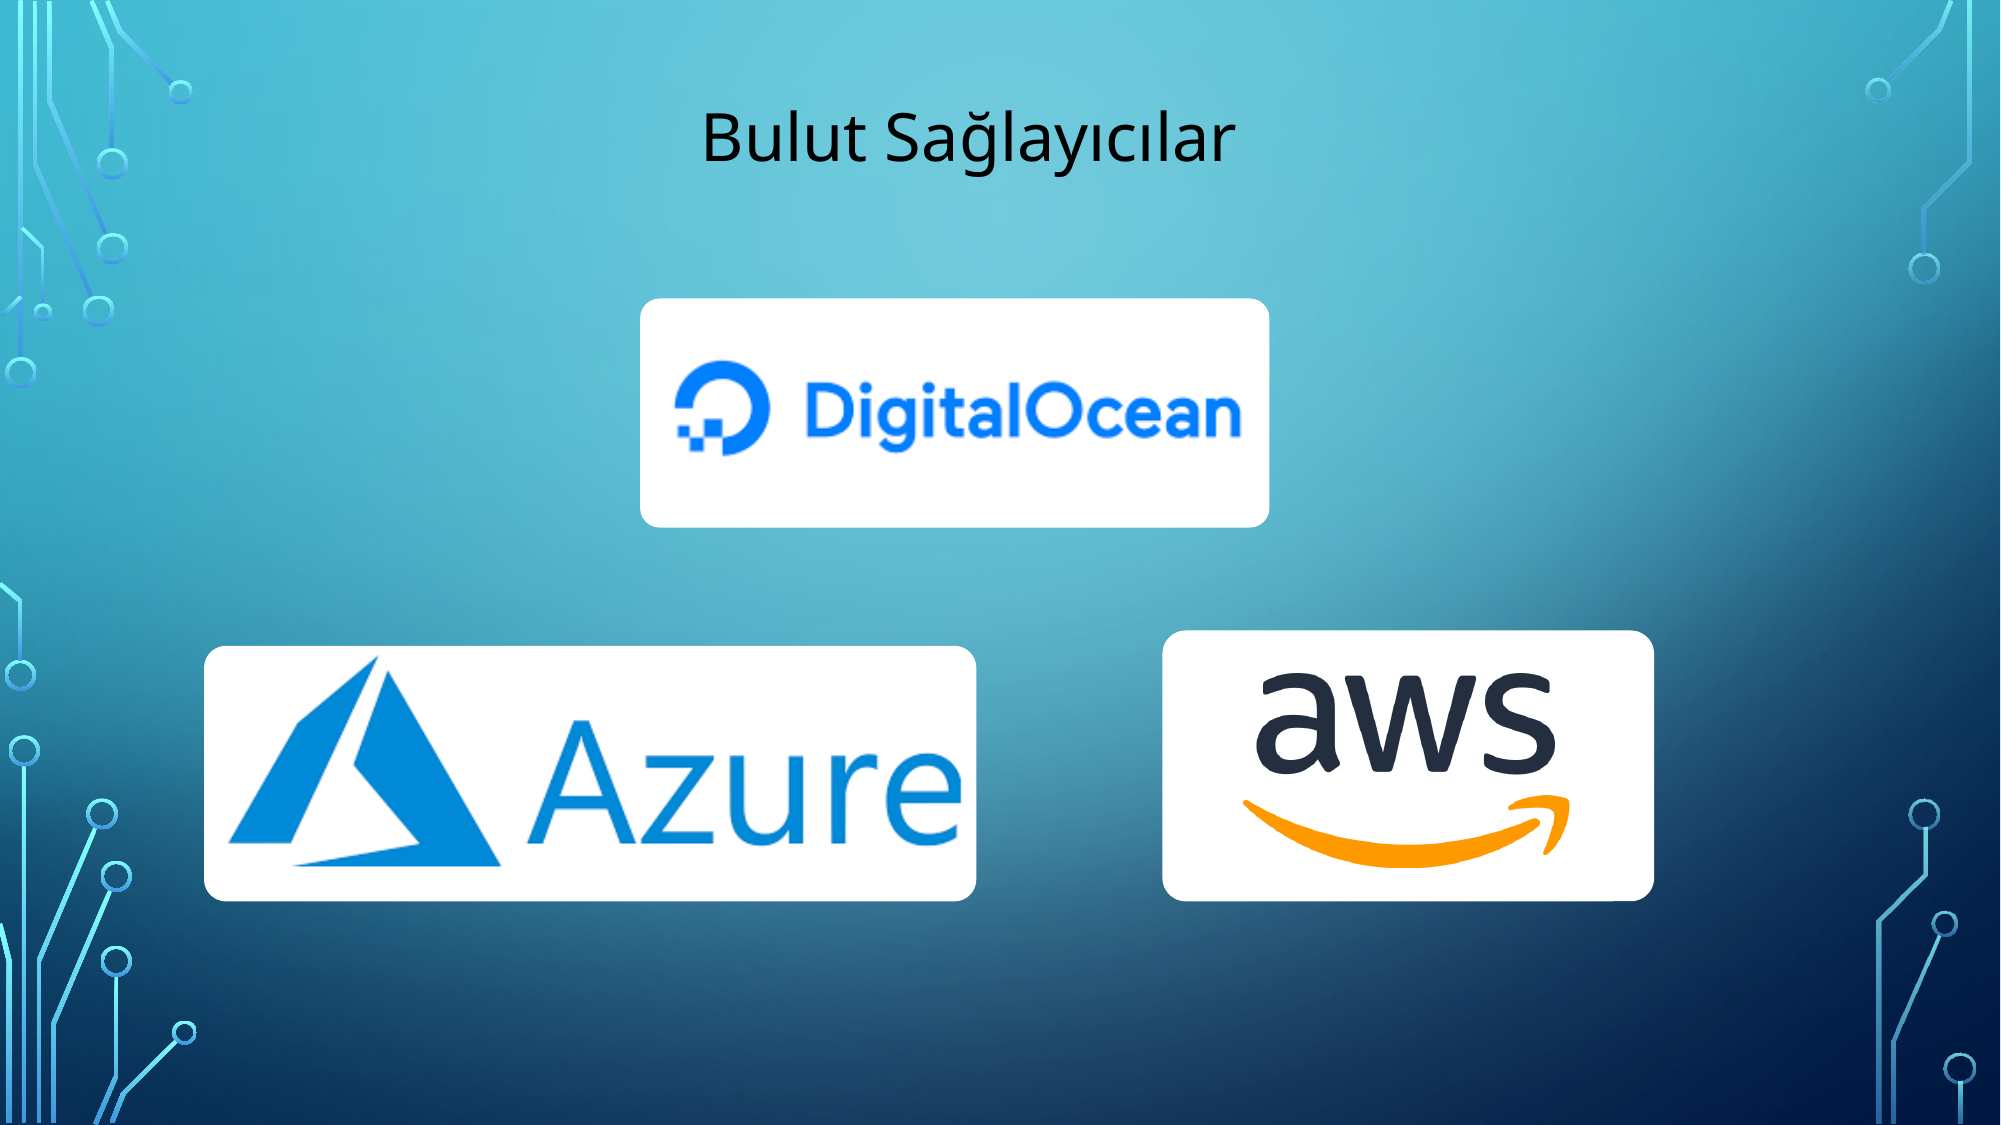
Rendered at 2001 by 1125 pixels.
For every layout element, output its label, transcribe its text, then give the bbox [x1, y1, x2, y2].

picture [639, 298, 1270, 528]
picture [1162, 630, 1655, 902]
list Bulut Sağlayıcılar [685, 71, 1355, 262]
picture [203, 645, 977, 902]
